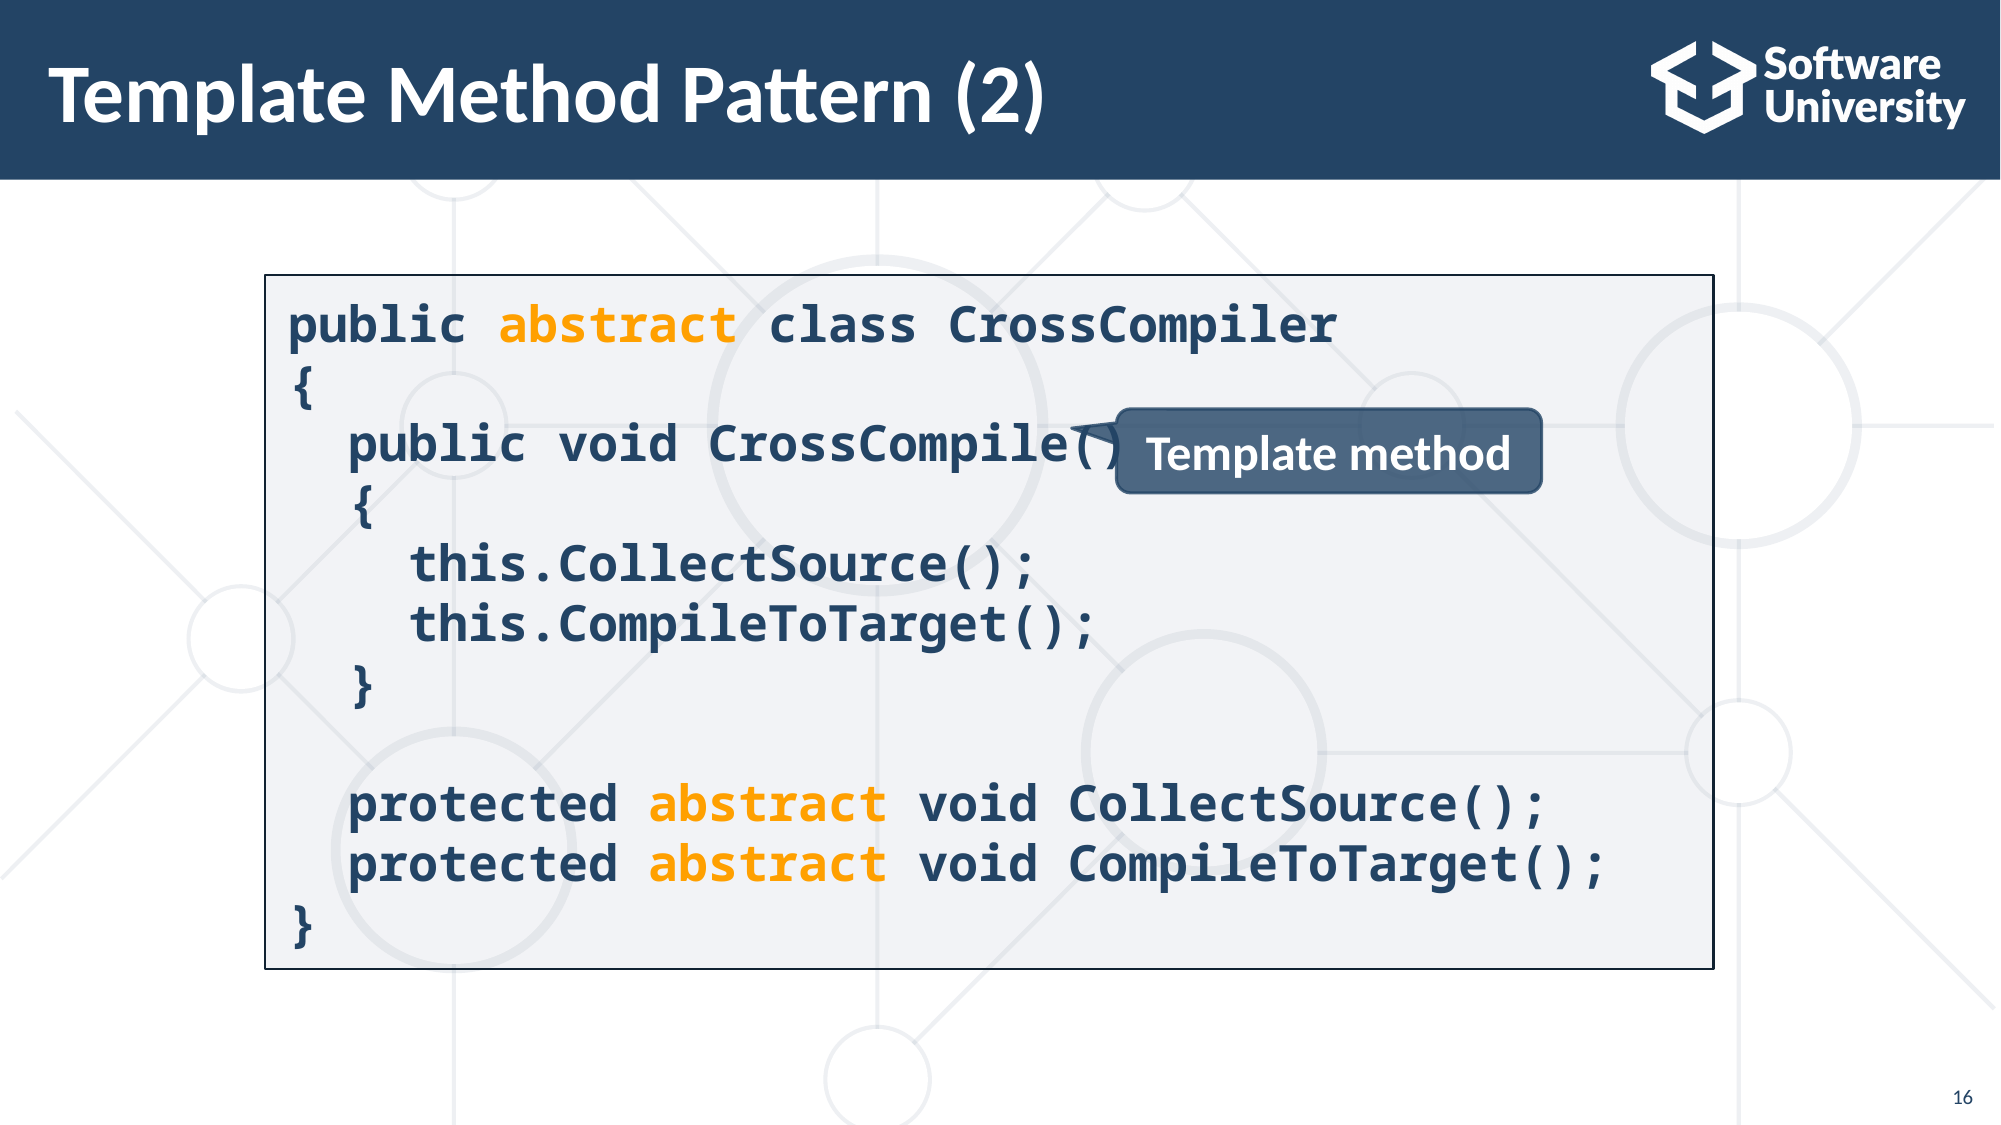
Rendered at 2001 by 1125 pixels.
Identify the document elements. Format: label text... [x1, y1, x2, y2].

slide_number 16 [1927, 1067, 1989, 1117]
text_box Template method [1069, 406, 1544, 495]
picture [1651, 41, 1966, 134]
text_box public abstract class CrossCompiler { public void CrossCompile() { this.CollectSource(); this.CompileToTarget(); } protected abstract void CollectSource(); protected abstract void CompileToTarget(); } [265, 274, 1714, 969]
title Template Method Pattern (2) [31, 16, 1625, 162]
